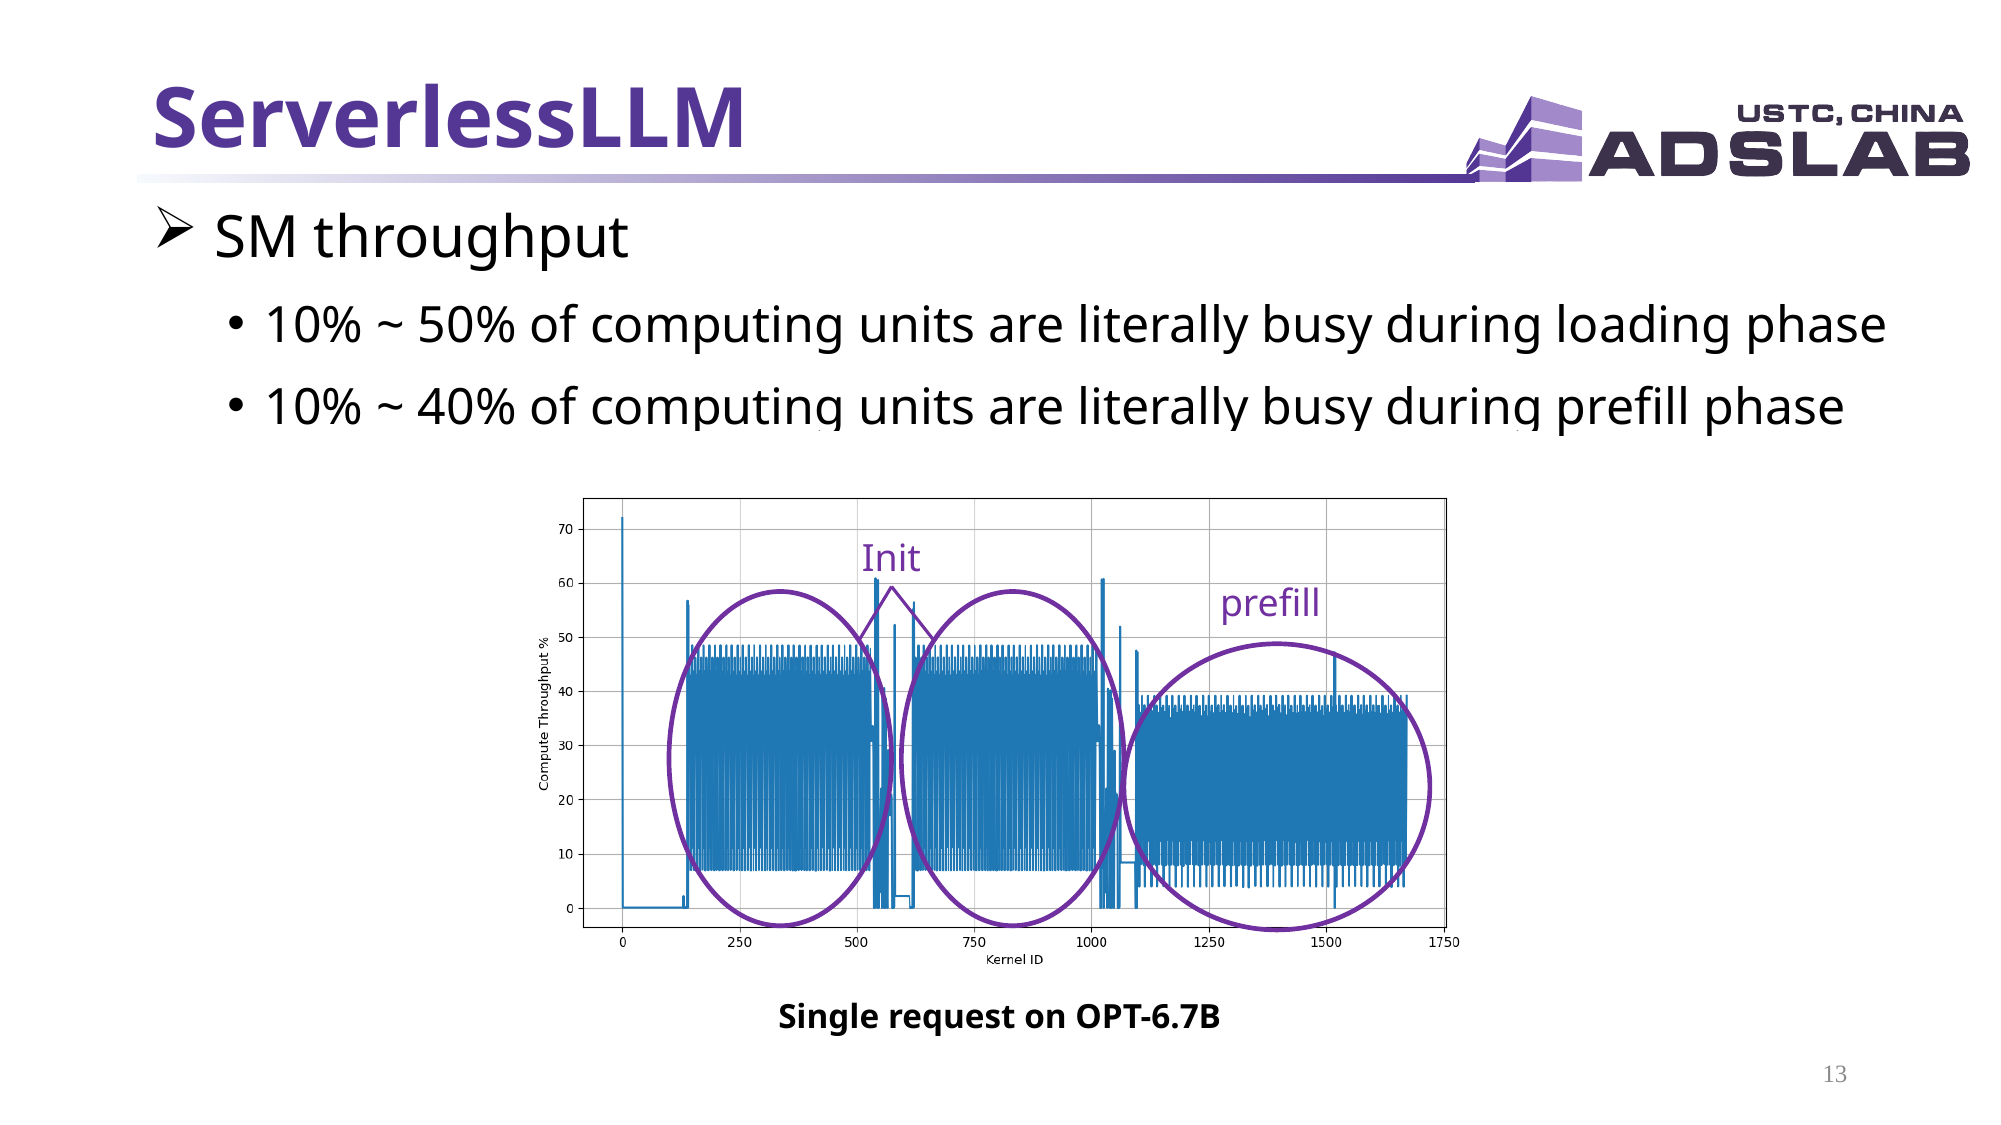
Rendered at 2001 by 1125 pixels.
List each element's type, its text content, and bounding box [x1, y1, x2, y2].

title ServerlessLLM [137, 63, 1863, 177]
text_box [858, 587, 891, 641]
picture [1470, 93, 1976, 183]
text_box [891, 587, 934, 641]
text_box Single request on OPT-6.7B [542, 988, 1458, 1043]
picture [443, 431, 1557, 988]
list SM throughput 10% ~ 50% of computing units are literally busy during loading phase 10% ~ 40% of computing units are literally busy during prefill phase [137, 199, 1925, 1087]
